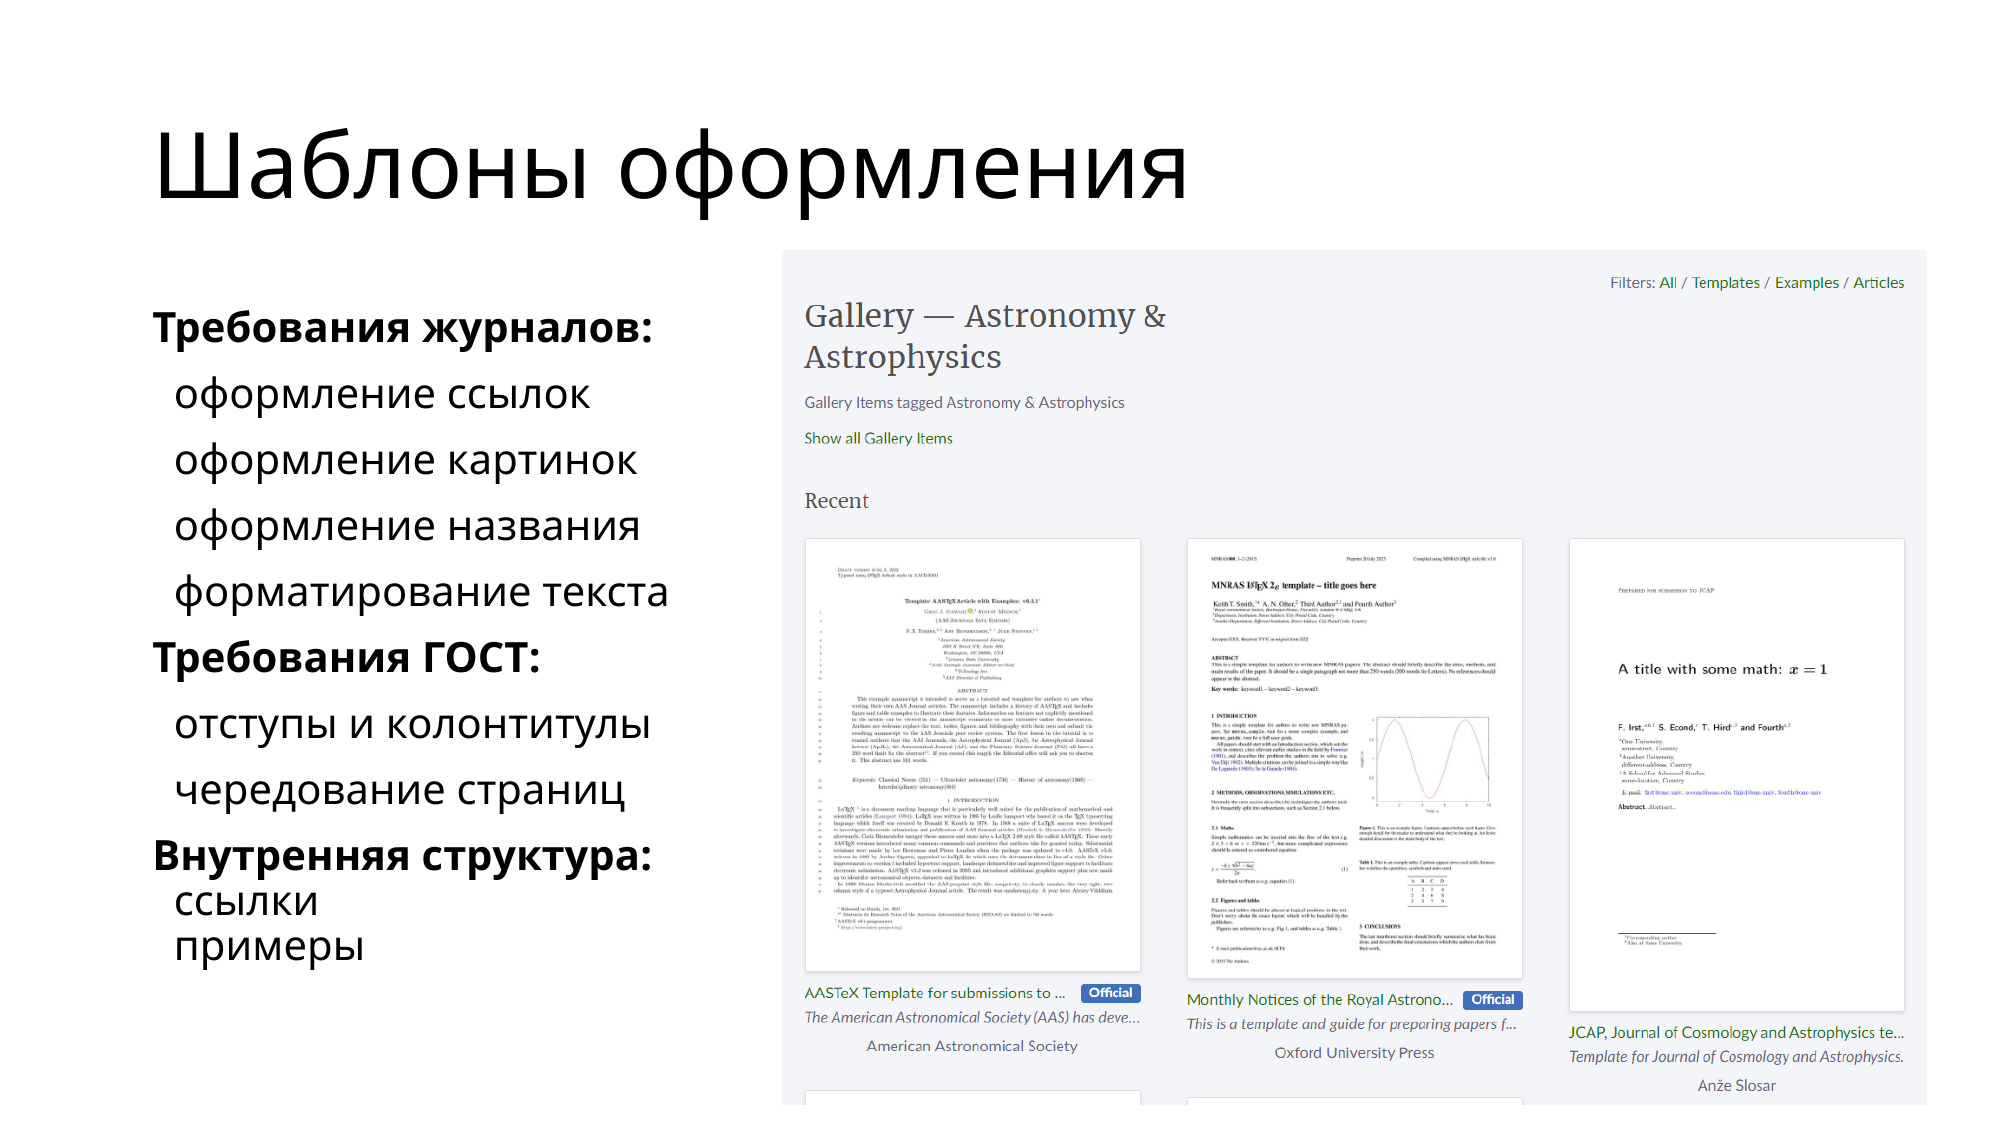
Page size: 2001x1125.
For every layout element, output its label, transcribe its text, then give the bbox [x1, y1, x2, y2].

list Требования журналов: оформление ссылок оформление картинок оформление названия форматирование текста Требования ГОСТ: отступы и колонтитулы чередование страниц Внутренняя структура: ссылки примеры [137, 299, 782, 1014]
title Шаблоны оформления [137, 59, 1863, 278]
picture [782, 250, 1927, 1105]
